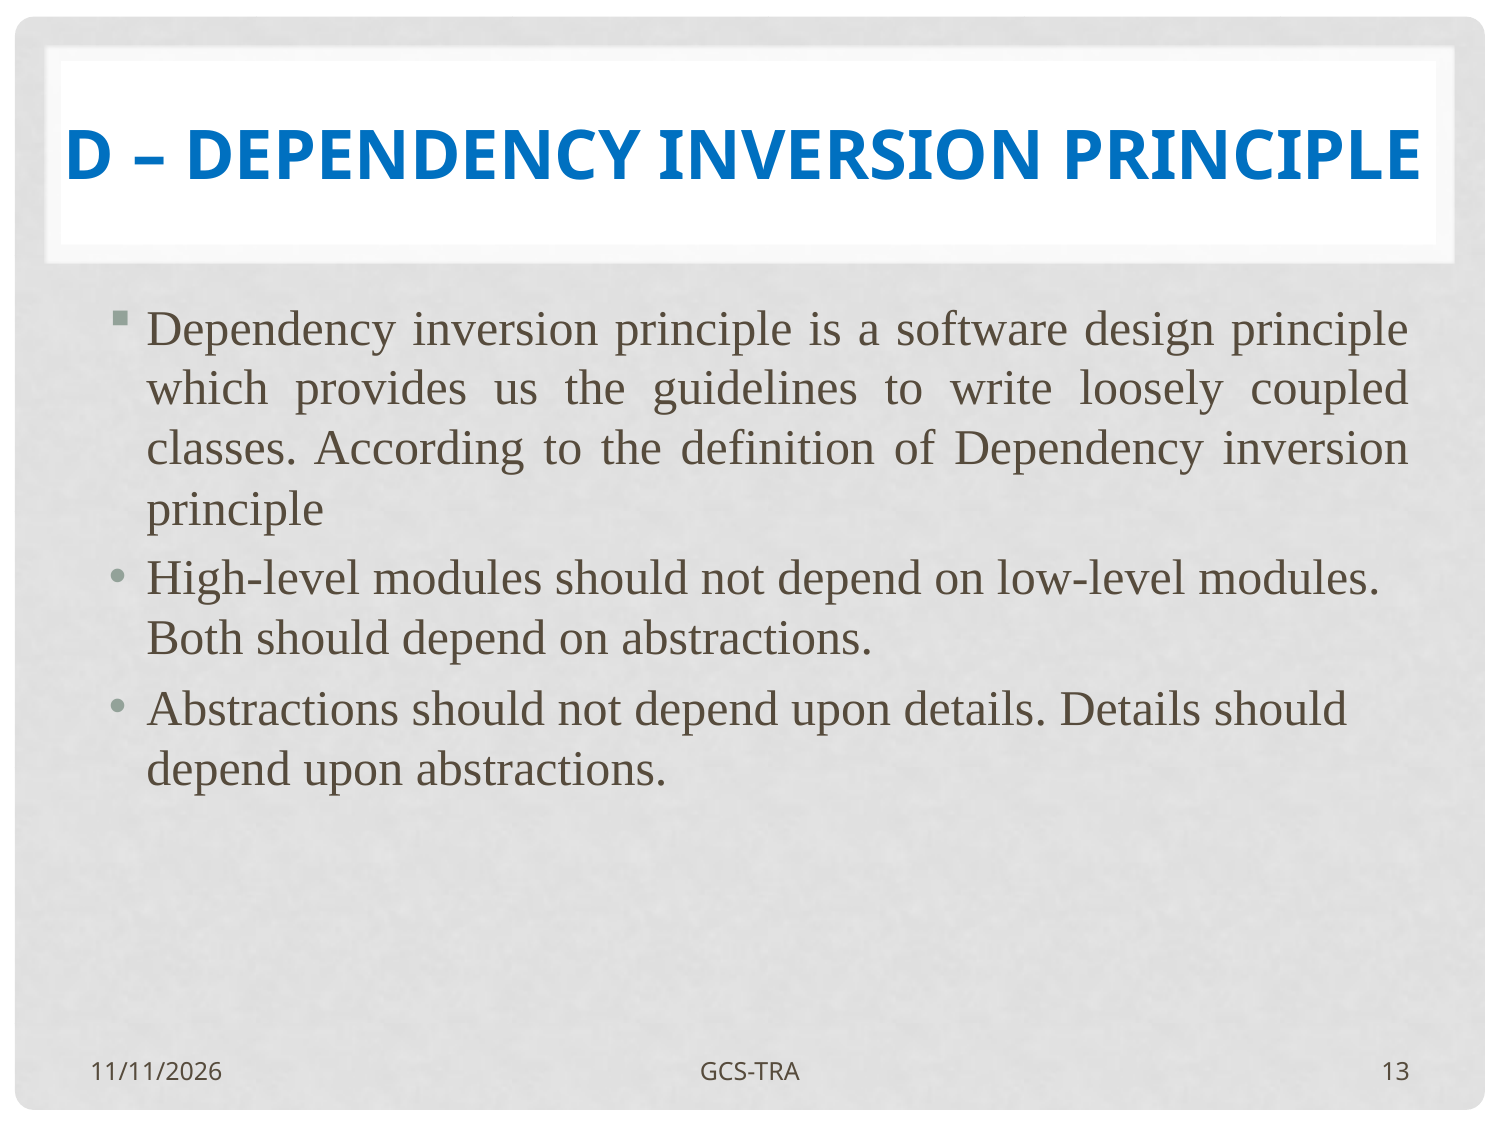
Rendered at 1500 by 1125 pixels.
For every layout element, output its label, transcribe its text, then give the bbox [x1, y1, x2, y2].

title D – Dependency Inversion Principle [24, 66, 1463, 238]
list Dependency inversion principle is a software design principle which provides us the guidelines to write loosely coupled classes. According to the definition of Dependency inversion principle High-level modules should not depend on low-level modules. Both should depend on abstractions. Abstractions should not depend upon details. Details should depend upon abstractions. [75, 287, 1425, 1005]
slide_number 13 [1074, 1042, 1425, 1103]
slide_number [75, 1042, 425, 1103]
footer GCS-TRA [512, 1042, 988, 1103]
